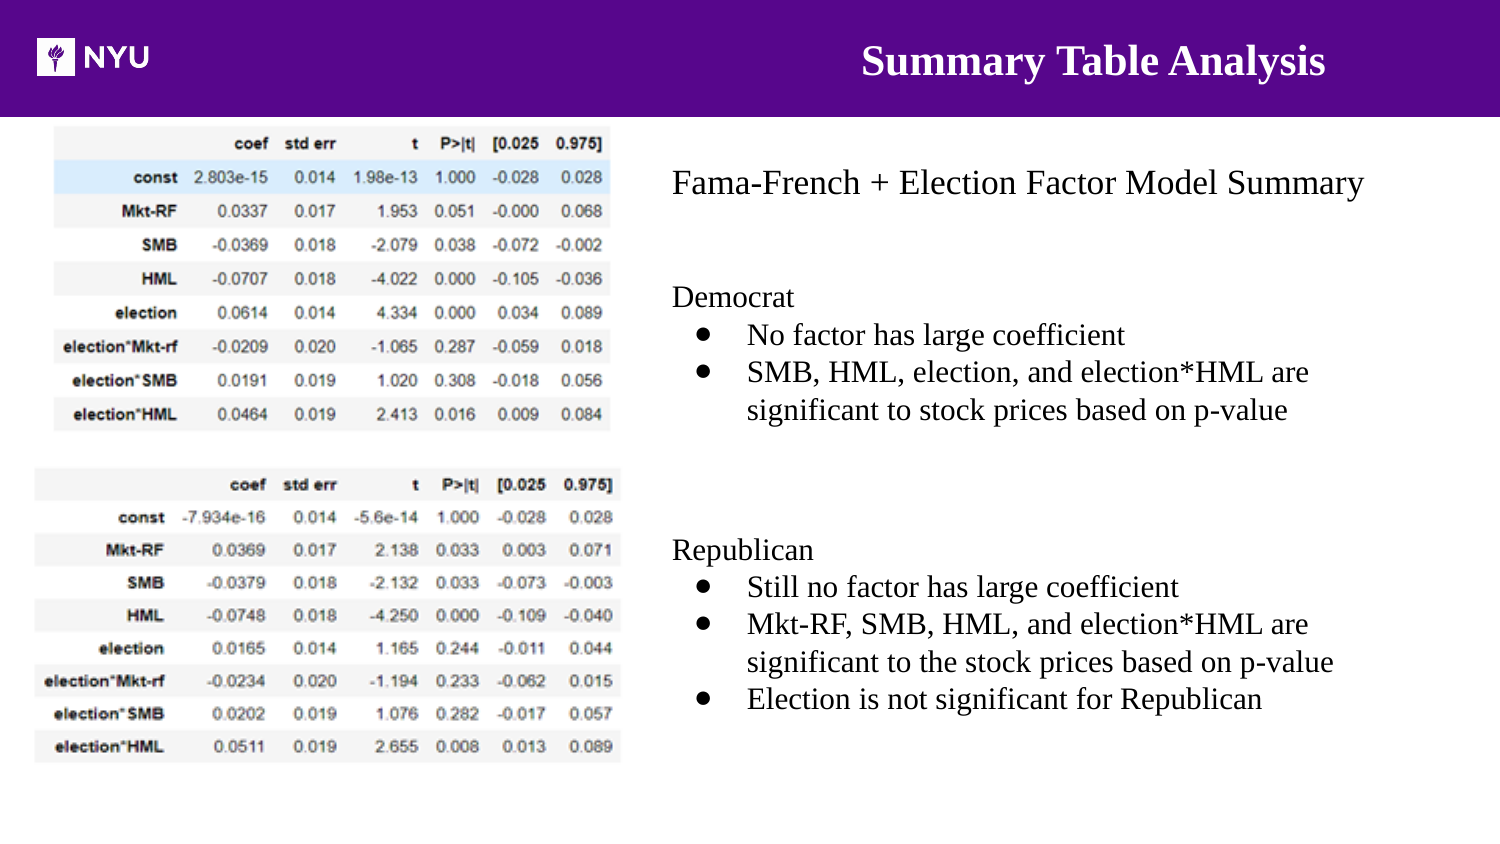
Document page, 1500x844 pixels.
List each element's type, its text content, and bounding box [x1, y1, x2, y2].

picture [19, 461, 649, 779]
picture [50, 122, 617, 441]
title Summary Table Analysis [699, 29, 1488, 100]
picture [37, 38, 149, 76]
text_box Fama-French + Election Factor Model Summary Democrat No factor has large coefficient SMB, HML, election, and election*HML are significant to stock prices based on p-value [656, 144, 1413, 432]
text_box Republican Still no factor has large coefficient Mkt-RF, SMB, HML, and election*HML are significant to the stock prices based on p-value Election is not significant for Republican [656, 476, 1360, 764]
